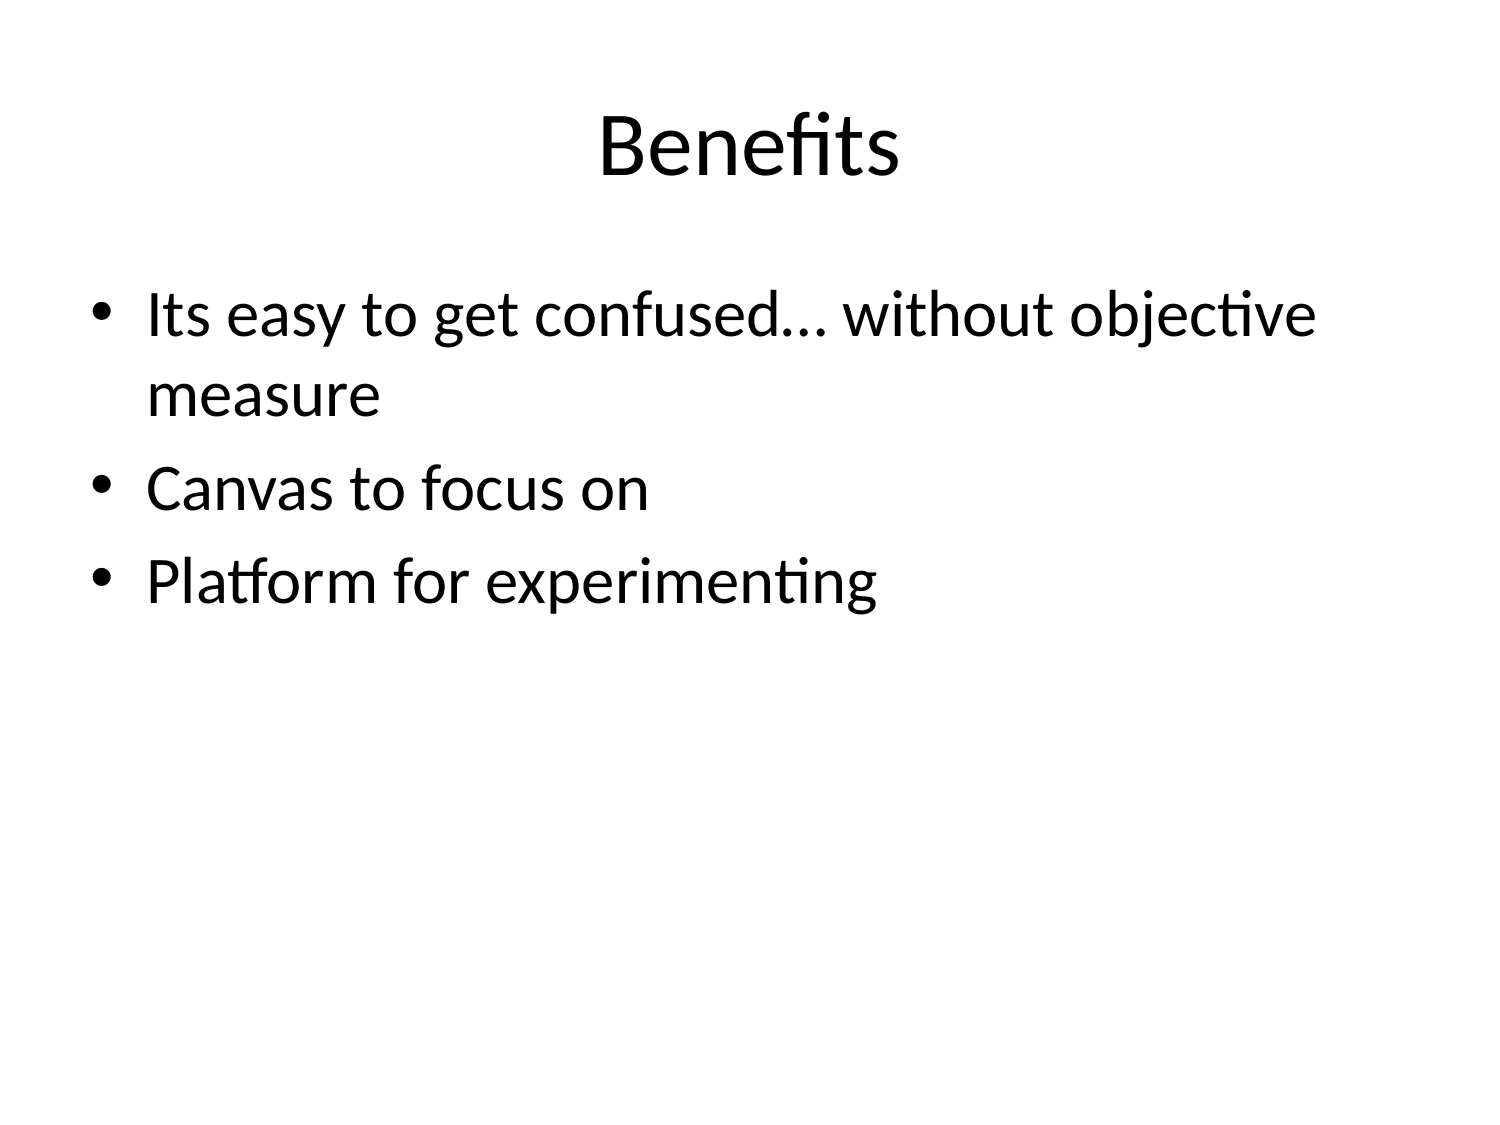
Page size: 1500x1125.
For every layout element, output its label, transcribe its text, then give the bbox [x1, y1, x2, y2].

list Its easy to get confused… without objective measure Canvas to focus on Platform for experimenting [75, 262, 1425, 1005]
title Benefits [75, 45, 1425, 233]
